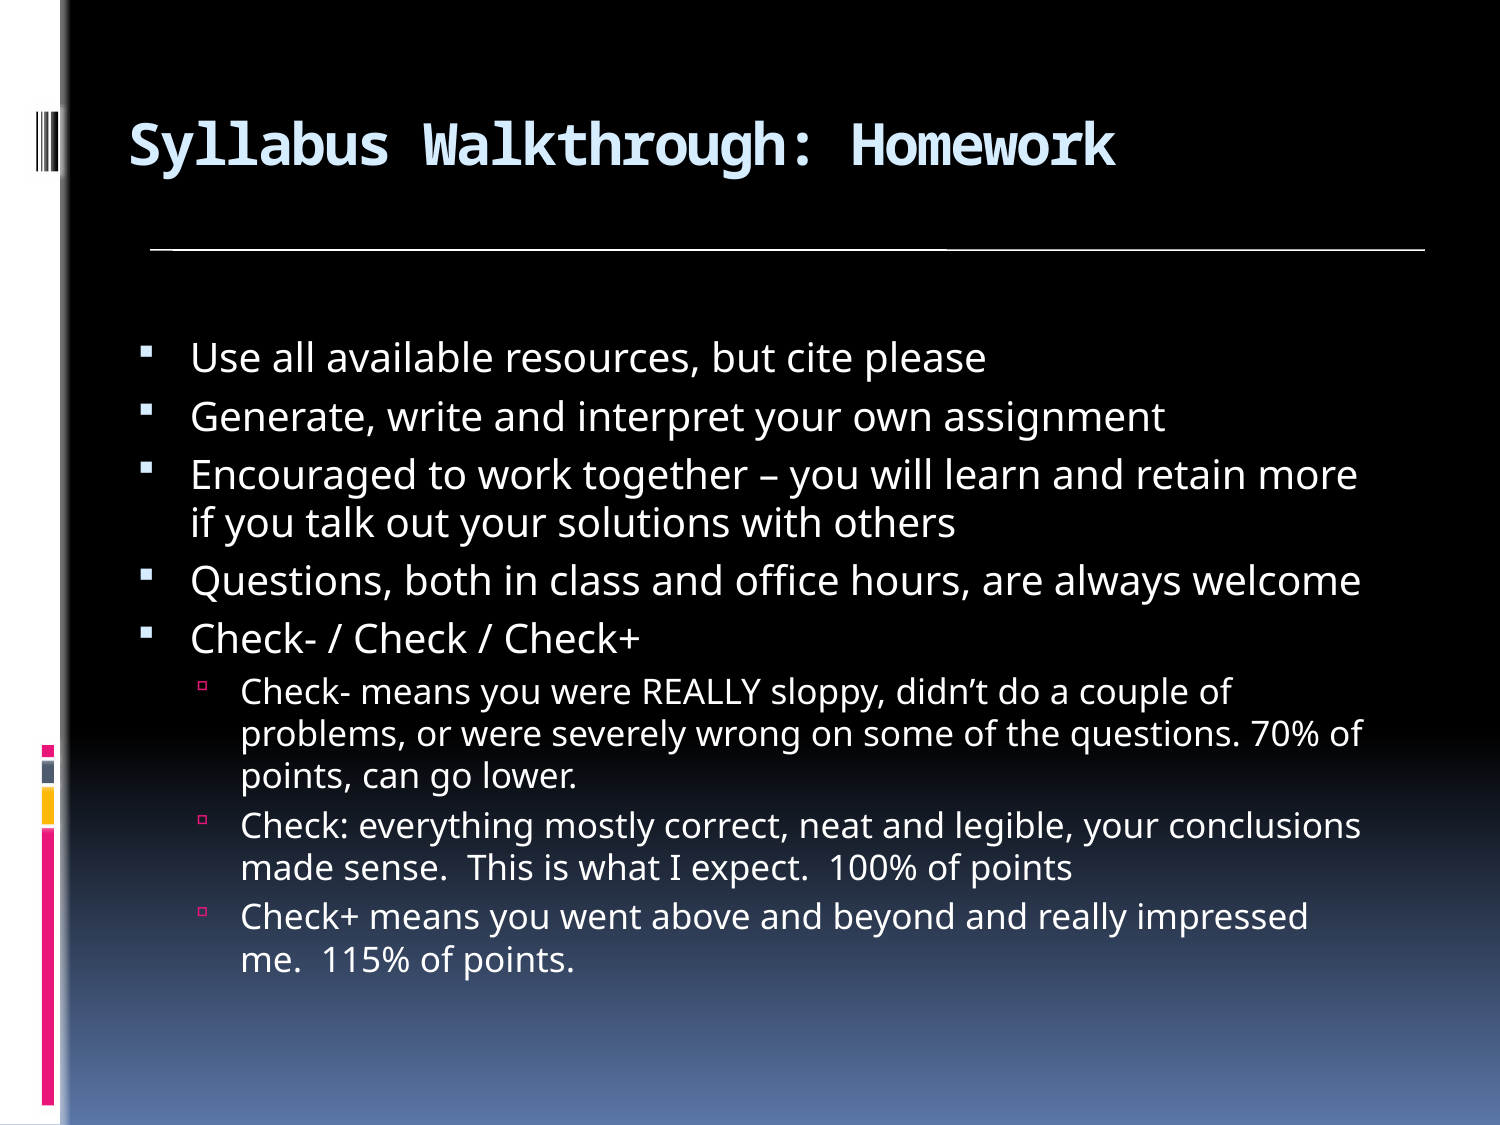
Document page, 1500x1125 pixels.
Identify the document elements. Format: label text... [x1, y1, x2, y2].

list Use all available resources, but cite please Generate, write and interpret your own assignment Encouraged to work together – you will learn and retain more if you talk out your solutions with others Questions, both in class and office hours, are always welcome Check- / Check / Check+ Check- means you were REALLY sloppy, didn’t do a couple of problems, or were severely wrong on some of the questions. 70% of points, can go lower. Check: everything mostly correct, neat and legible, your conclusions made sense. This is what I expect. 100% of points Check+ means you went above and beyond and really impressed me. 115% of points. [112, 324, 1388, 1025]
title Syllabus Walkthrough: Homework [112, 99, 1450, 225]
